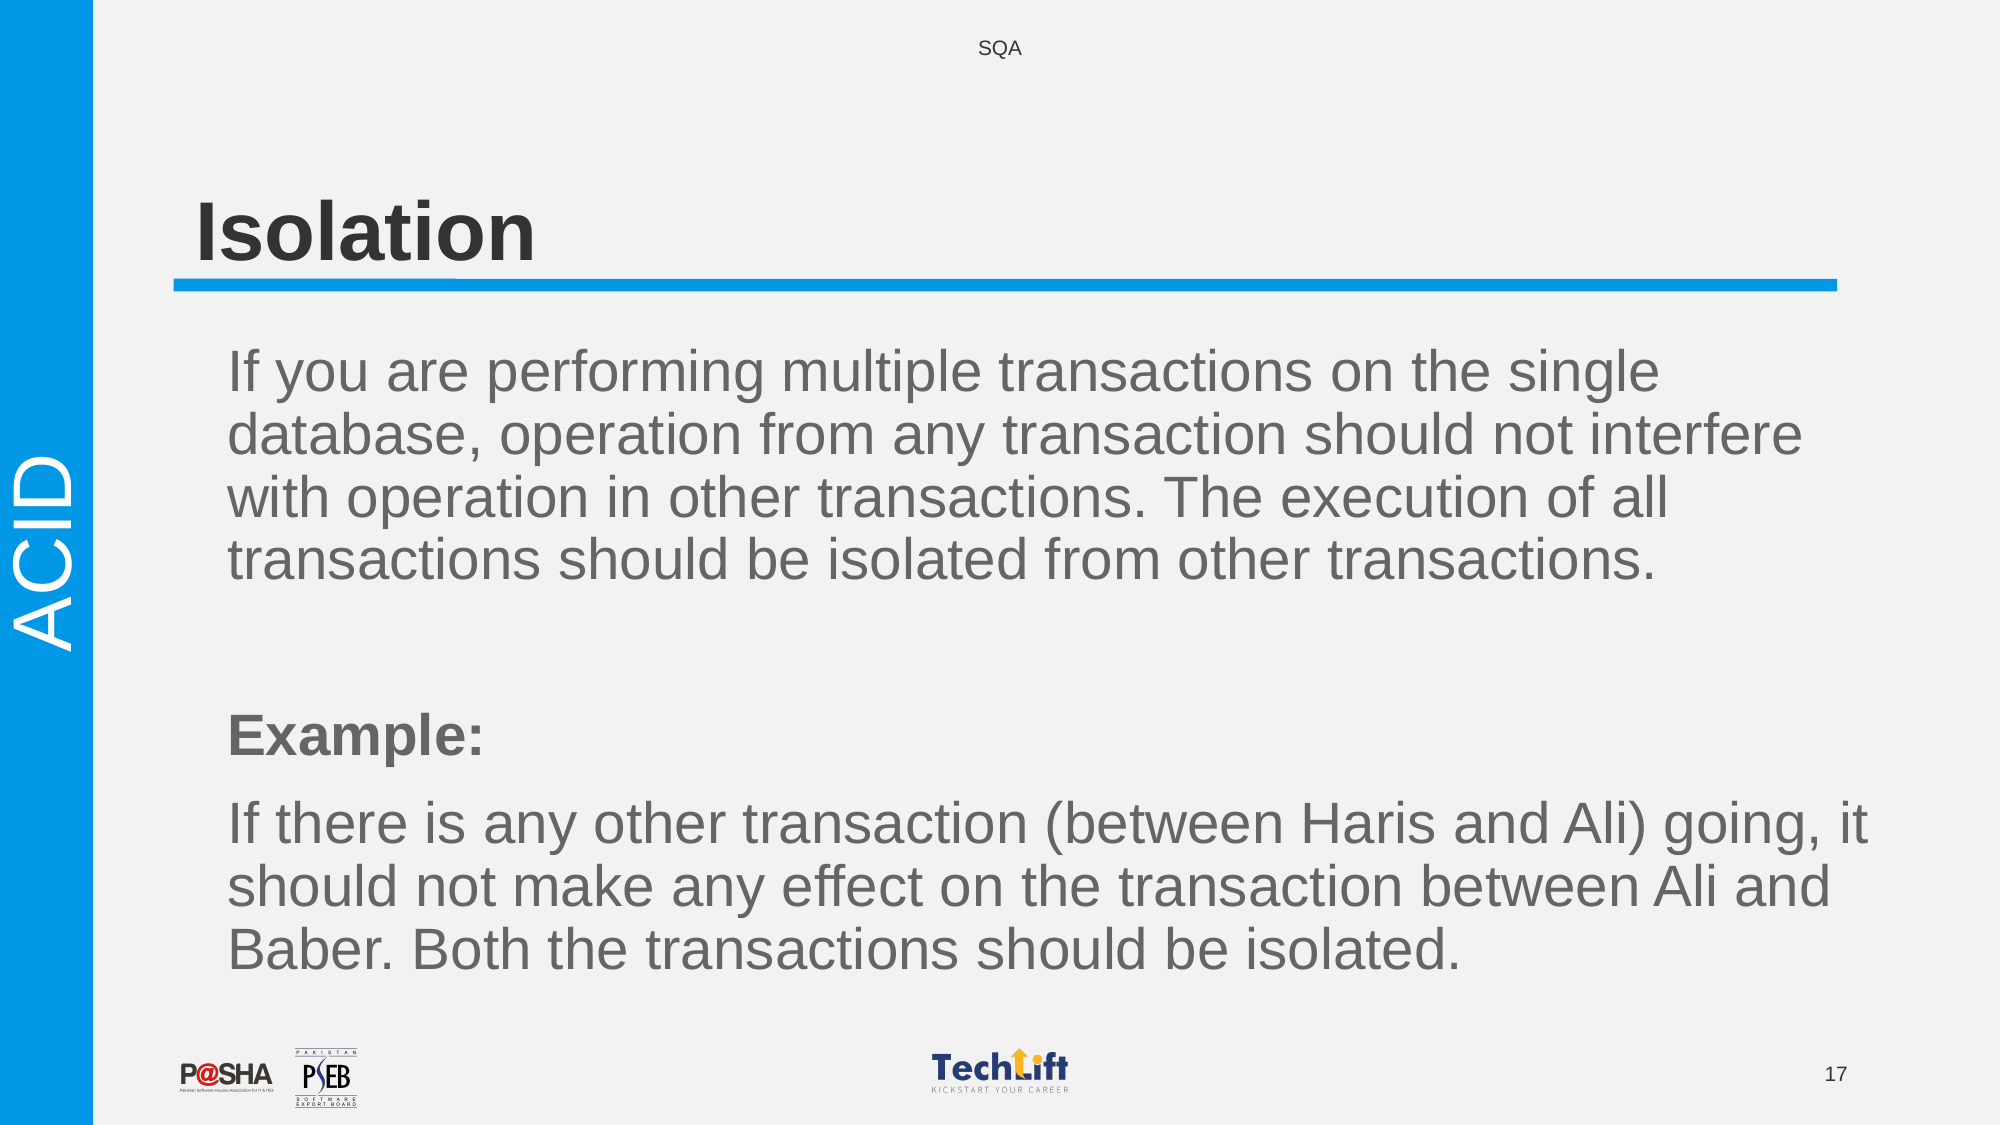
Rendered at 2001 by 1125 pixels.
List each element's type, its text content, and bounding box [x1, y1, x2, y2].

list If you are performing multiple transactions on the single database, operation from any transaction should not interfere with operation in other transactions. The execution of all transactions should be isolated from other transactions. Example: If there is any other transaction (between Haris and Ali) going, it should not make any effect on the transaction between Ali and Baber. Both the transactions should be isolated. [152, 333, 1890, 994]
picture [295, 1048, 357, 1108]
picture [14, 467, 21, 506]
picture [13, 545, 21, 583]
picture [14, 618, 21, 630]
picture [932, 1048, 1068, 1093]
picture [14, 521, 21, 528]
slide_number 17 [1412, 1042, 1863, 1103]
title ACID [21, 47, 96, 1059]
picture [180, 1063, 274, 1093]
title Isolation [180, 47, 1830, 285]
footer SQA [662, 17, 1338, 77]
